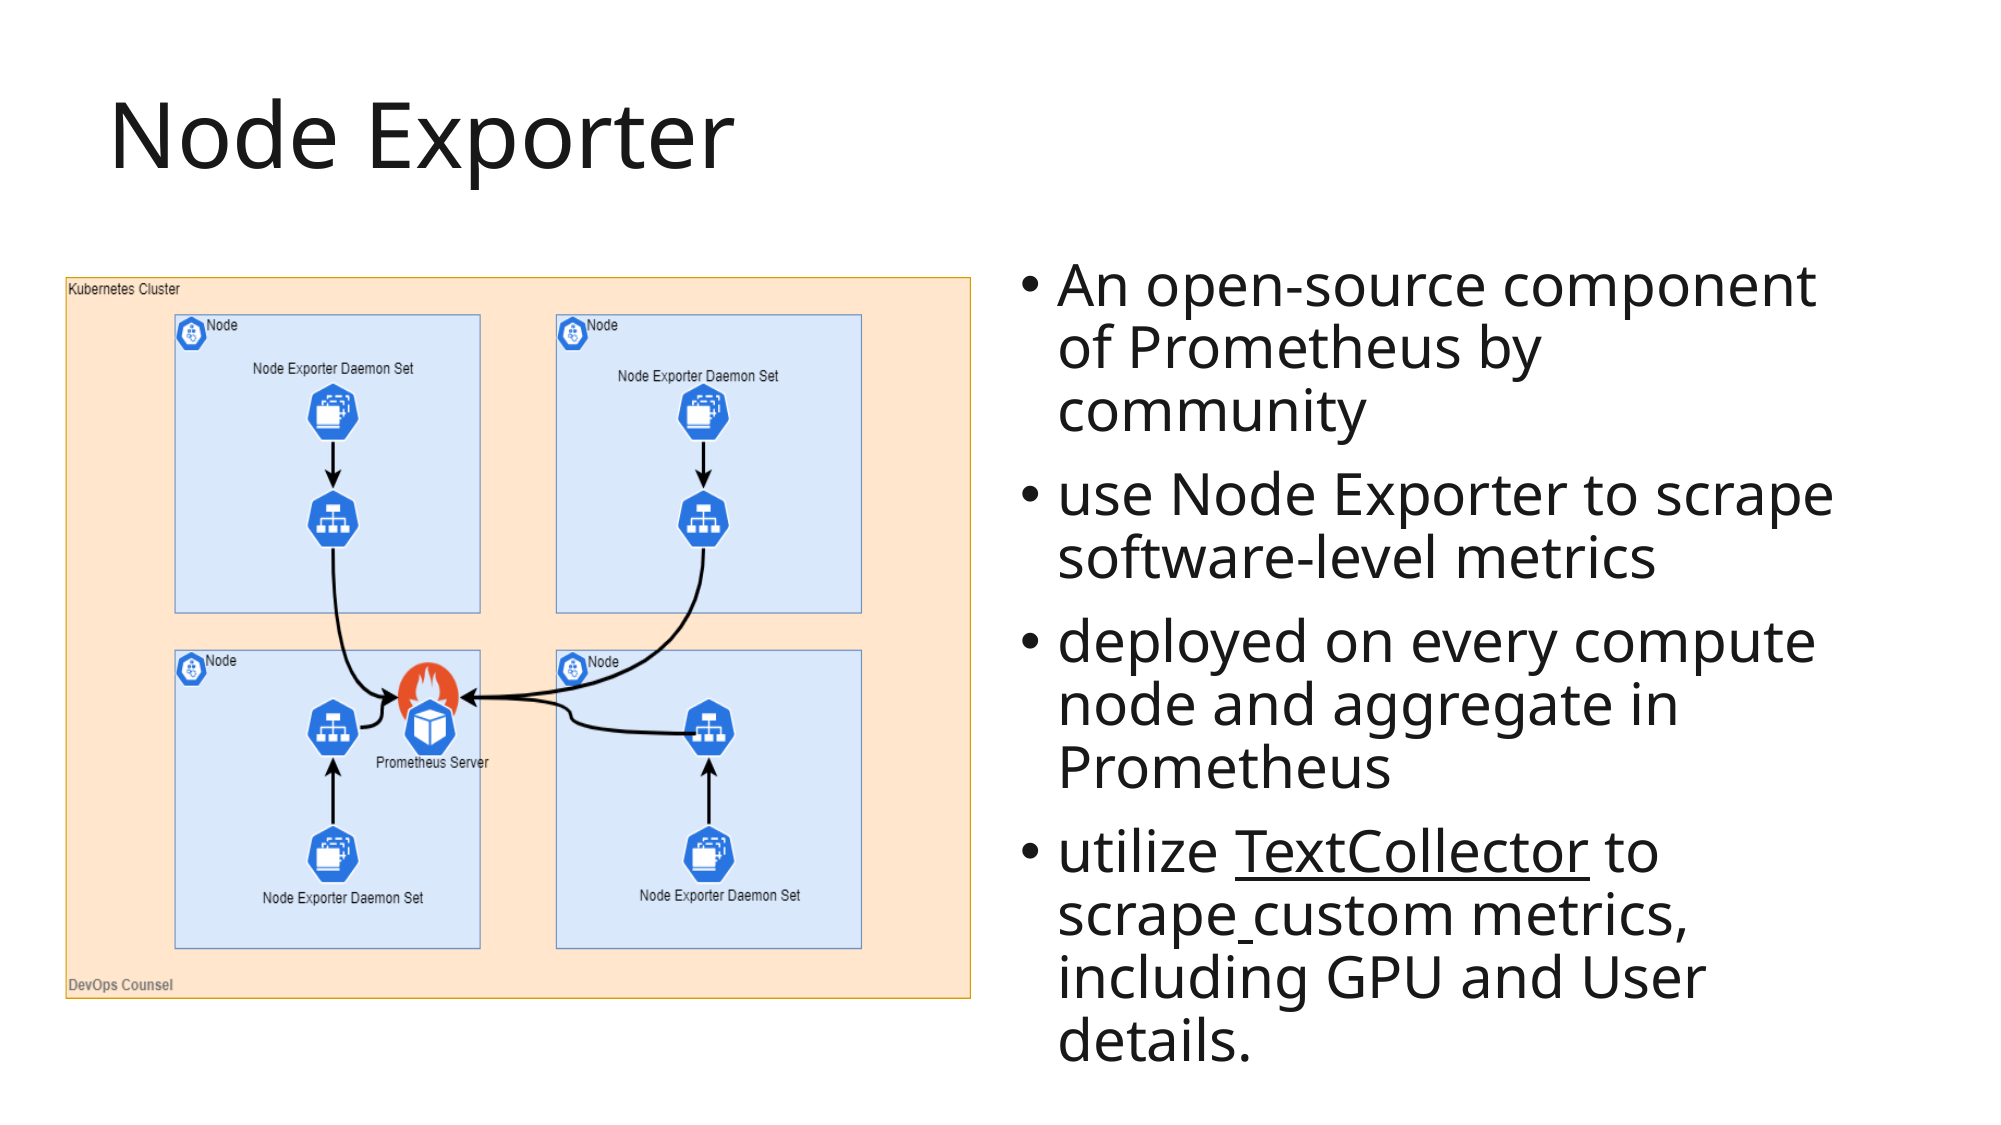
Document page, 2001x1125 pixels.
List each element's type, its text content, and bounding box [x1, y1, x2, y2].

title Node Exporter [99, 14, 1901, 263]
picture [58, 277, 972, 999]
list An open-source component of Prometheus by community use Node Exporter to scrape software-level metrics deployed on every compute node and aggregate in Prometheus utilize TextCollector to scrape custom metrics, including GPU and User details. [1011, 247, 1863, 963]
